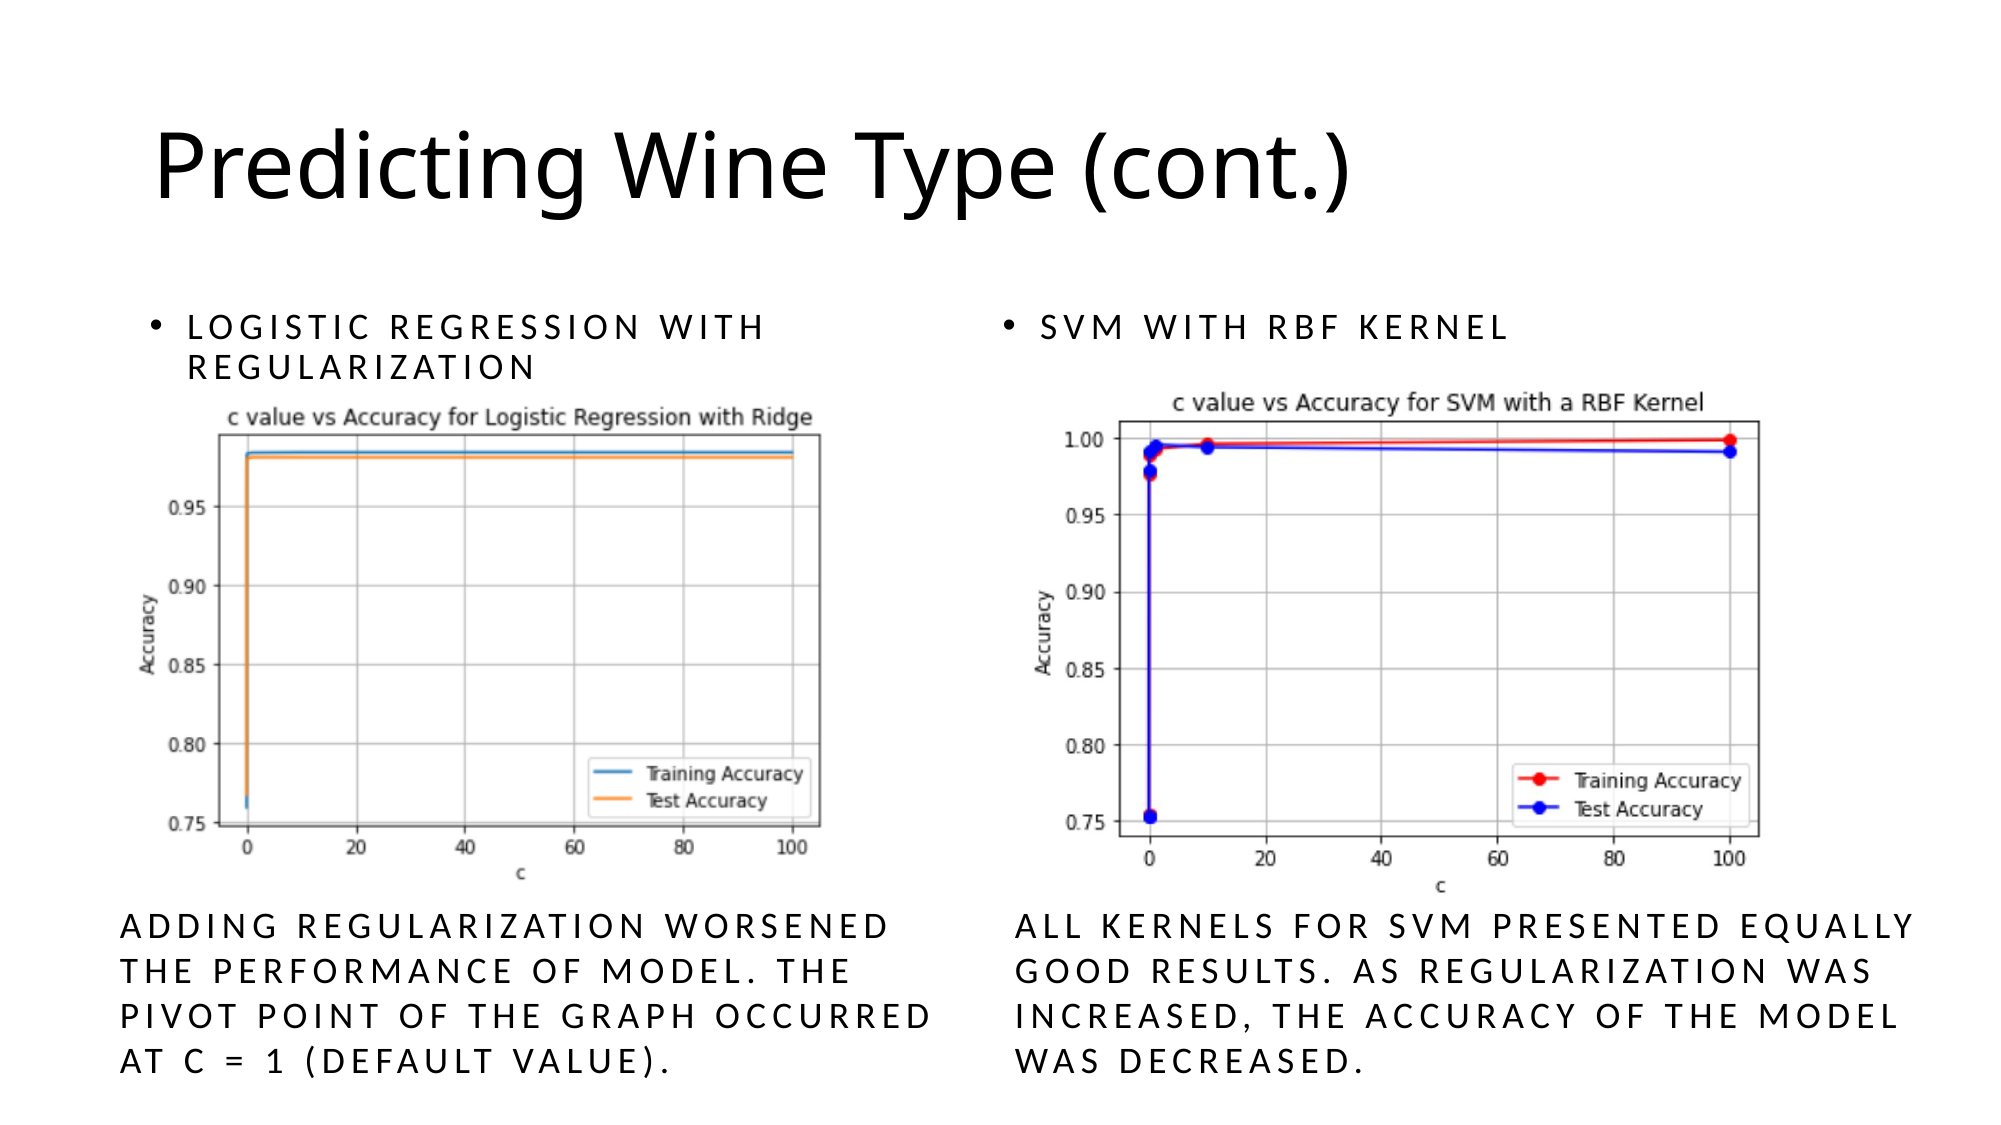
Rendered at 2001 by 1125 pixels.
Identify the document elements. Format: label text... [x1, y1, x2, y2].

list LOGISTIC REGRESSION WITH REGULARIZATION [134, 299, 944, 893]
title Predicting Wine Type (cont.) [137, 59, 1863, 278]
picture [119, 399, 856, 901]
text_box ADDING REGULARIZATION WORSENED THE PERFORMANCE OF MODEL. THE PIVOT POINT OF THE GRAPH OCCURRED AT C = 1 (DEFAULT VALUE). [105, 893, 974, 1089]
text_box ALL KERNELS FOR SVM PRESENTED EQUALLY GOOD RESULTS. AS REGULARIZATION WAS INCREASED, THE ACCURACY OF THE MODEL WAS DECREASED. [999, 893, 1947, 1089]
list SVM WITH RBF KERNEL [987, 299, 1795, 1014]
picture [1027, 377, 1790, 896]
